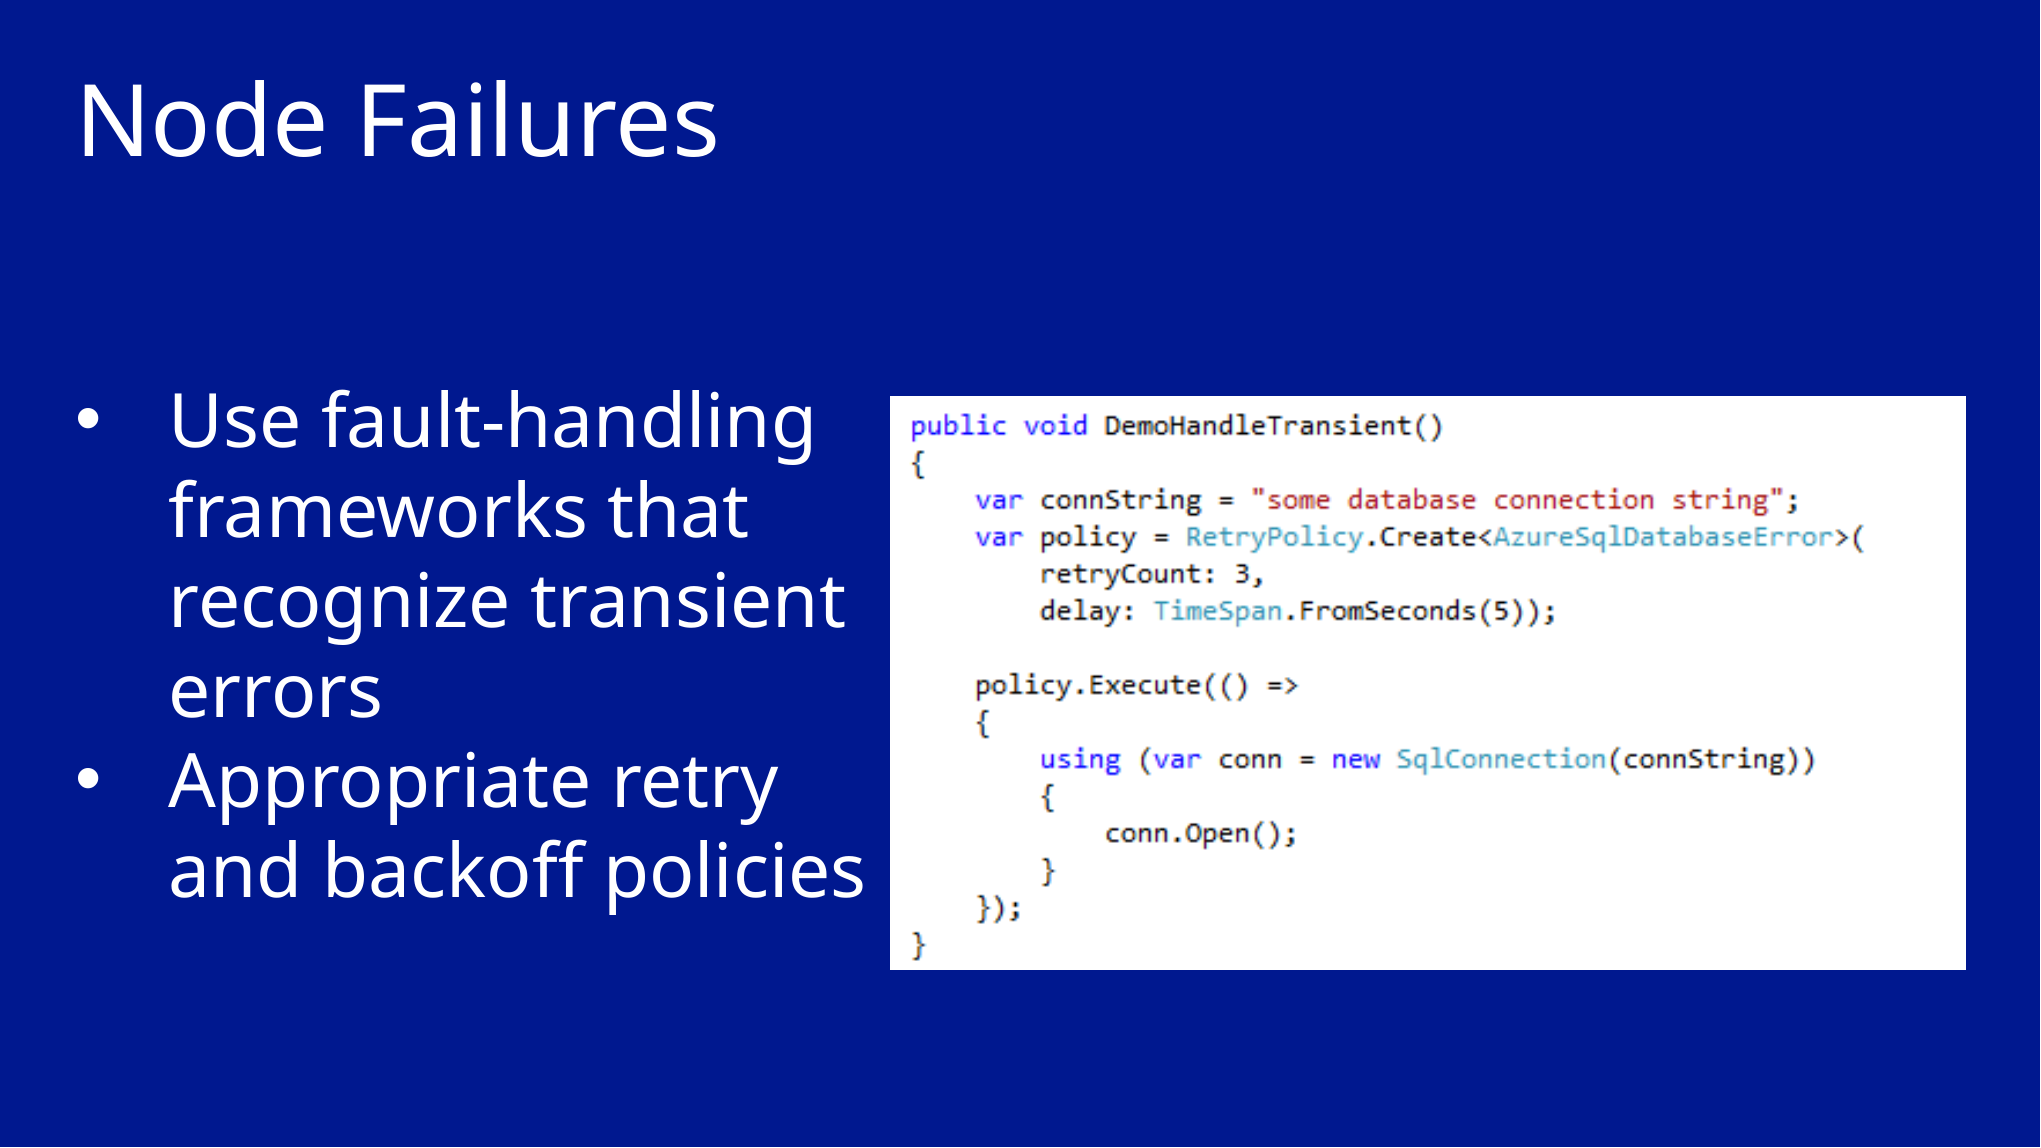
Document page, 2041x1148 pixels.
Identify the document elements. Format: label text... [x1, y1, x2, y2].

title Node Failures [45, 48, 1996, 199]
picture [889, 396, 1966, 970]
list Use fault-handling frameworks that recognize transient errors Appropriate retry and backoff policies [45, 348, 938, 1099]
